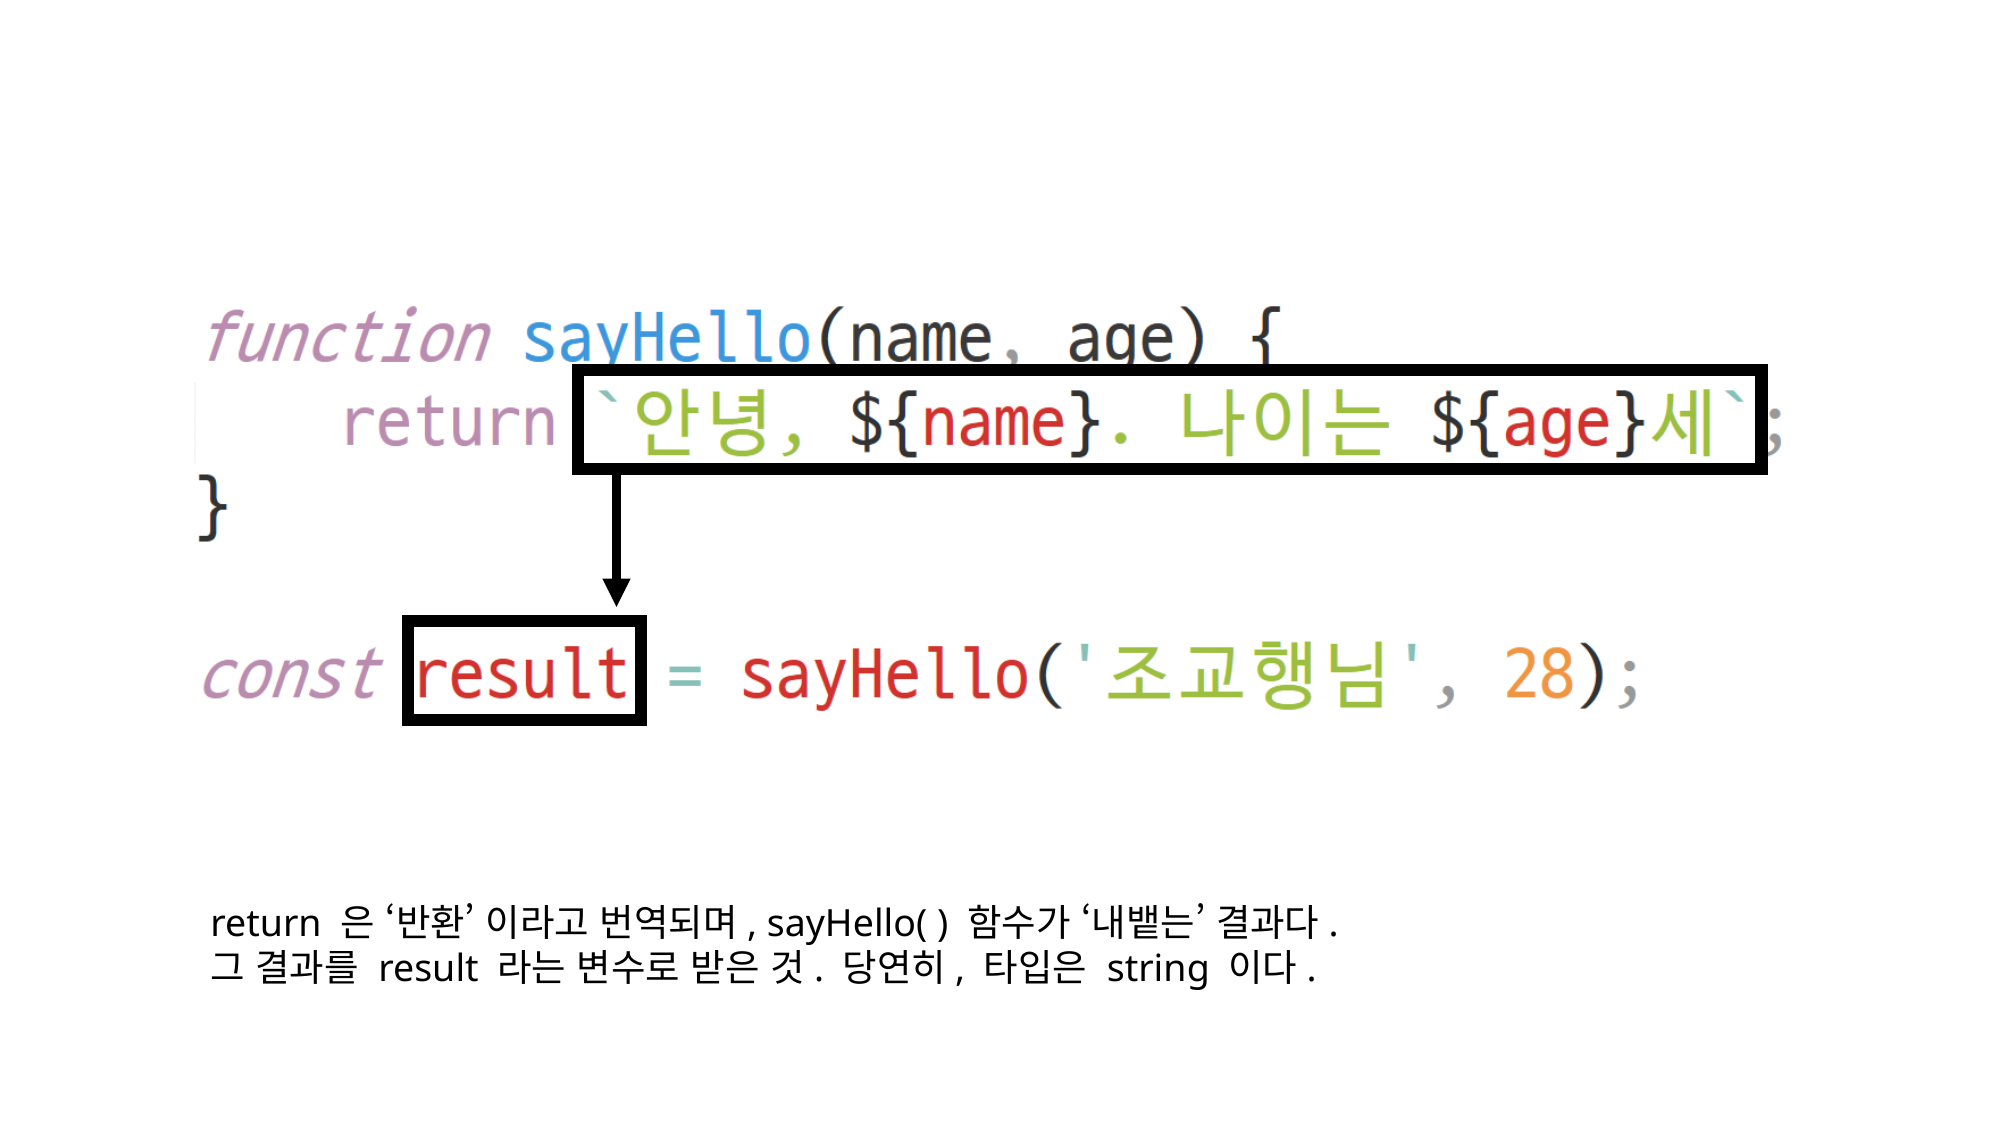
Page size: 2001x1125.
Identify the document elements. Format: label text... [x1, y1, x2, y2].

text_box return 은 ‘반환’ 이라고 번역되며, sayHello( ) 함수가 ‘내뱉는’ 결과다. 그 결과를 result 라는 변수로 받은 것. 당연히, 타입은 string 이다. [195, 891, 1354, 997]
picture [191, 287, 1798, 736]
